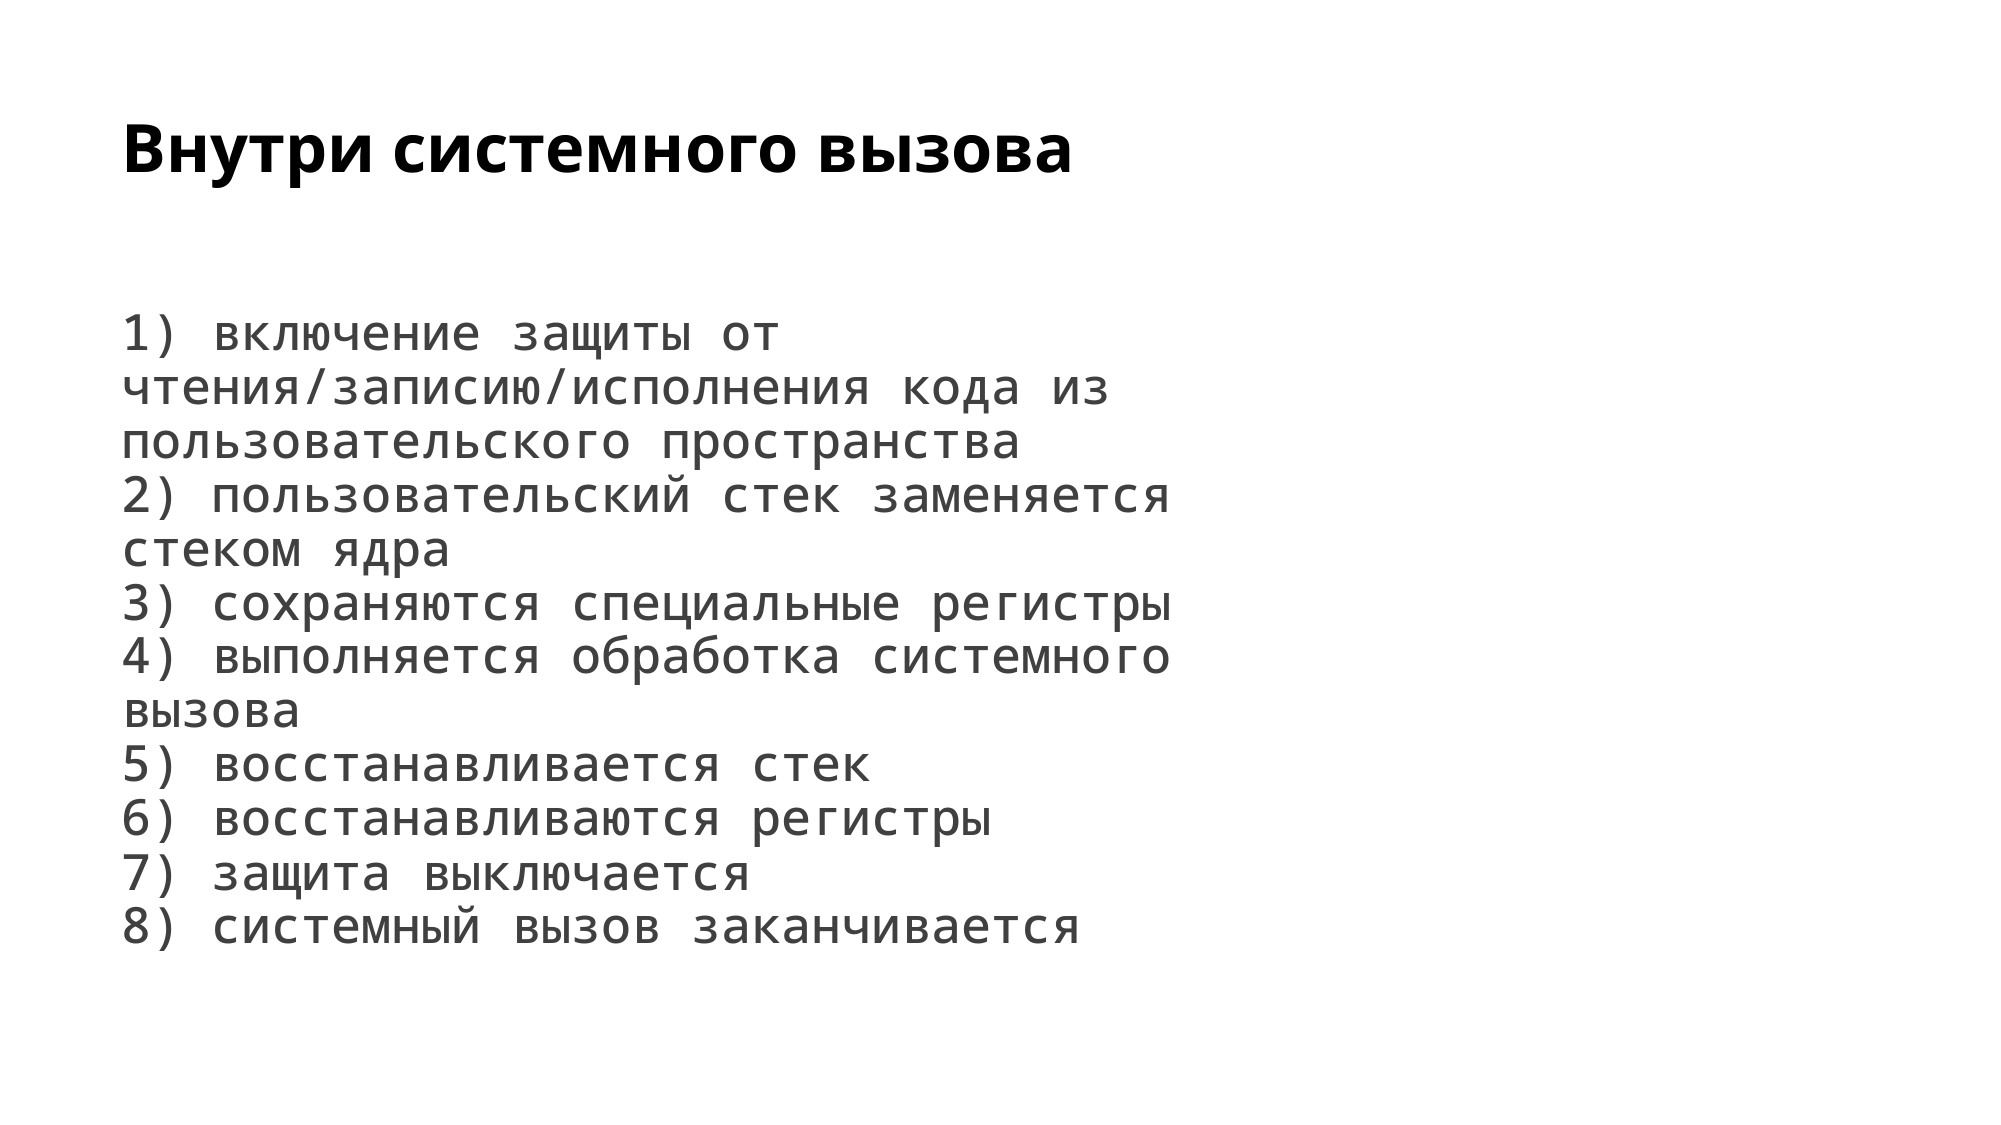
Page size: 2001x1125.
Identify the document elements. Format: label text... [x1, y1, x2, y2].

title Внутри системного вызова [106, 42, 1832, 260]
list 1) включение защиты от чтения/записию/исполнения кода из пользовательского пространства 2) пользовательский стек заменяется стеком ядра 3) сохраняются специальные регистры 4) выполняется обработка системного вызова 5) восстанавливается стек 6) восстанавливаются регистры 7) защита выключается 8) системный вызов заканчивается [106, 299, 1385, 1014]
